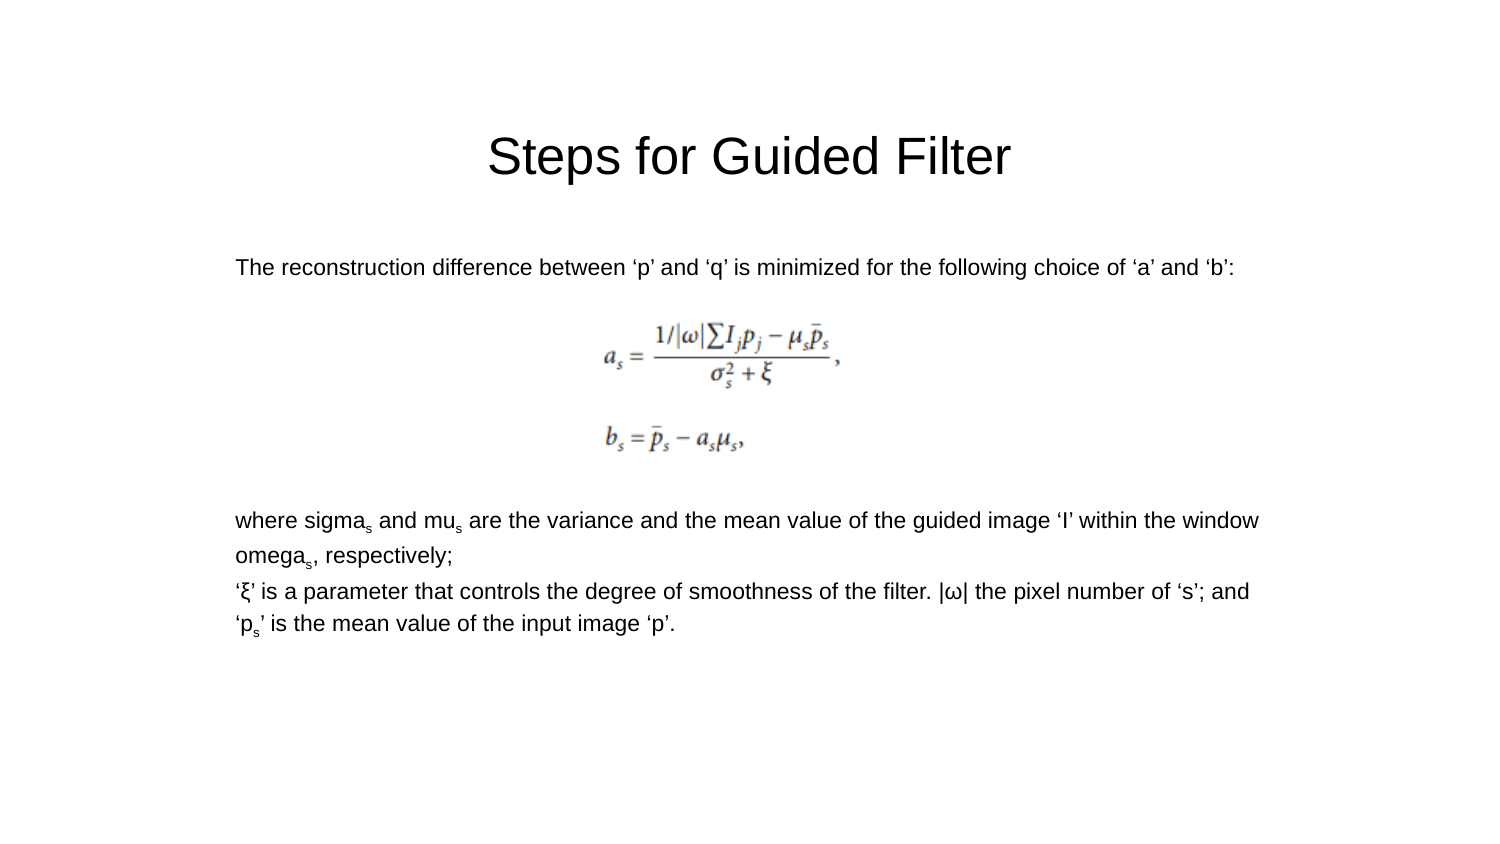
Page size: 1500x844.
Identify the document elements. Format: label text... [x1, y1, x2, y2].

title Steps for Guided Filter [51, 97, 1449, 201]
picture [569, 291, 861, 464]
text_box The reconstruction difference between ‘p’ and ‘q’ is minimized for the following choice of ‘a’ and ‘b’: where sigmas and mus are the variance and the mean value of the guided image ‘I’ within the window omegas, respectively; ‘ξ’ is a parameter that controls the degree of smoothness of the filter. |ω| the pixel number of ‘s’; and ‘ps’ is the mean value of the input image ‘p’. [220, 233, 1280, 687]
